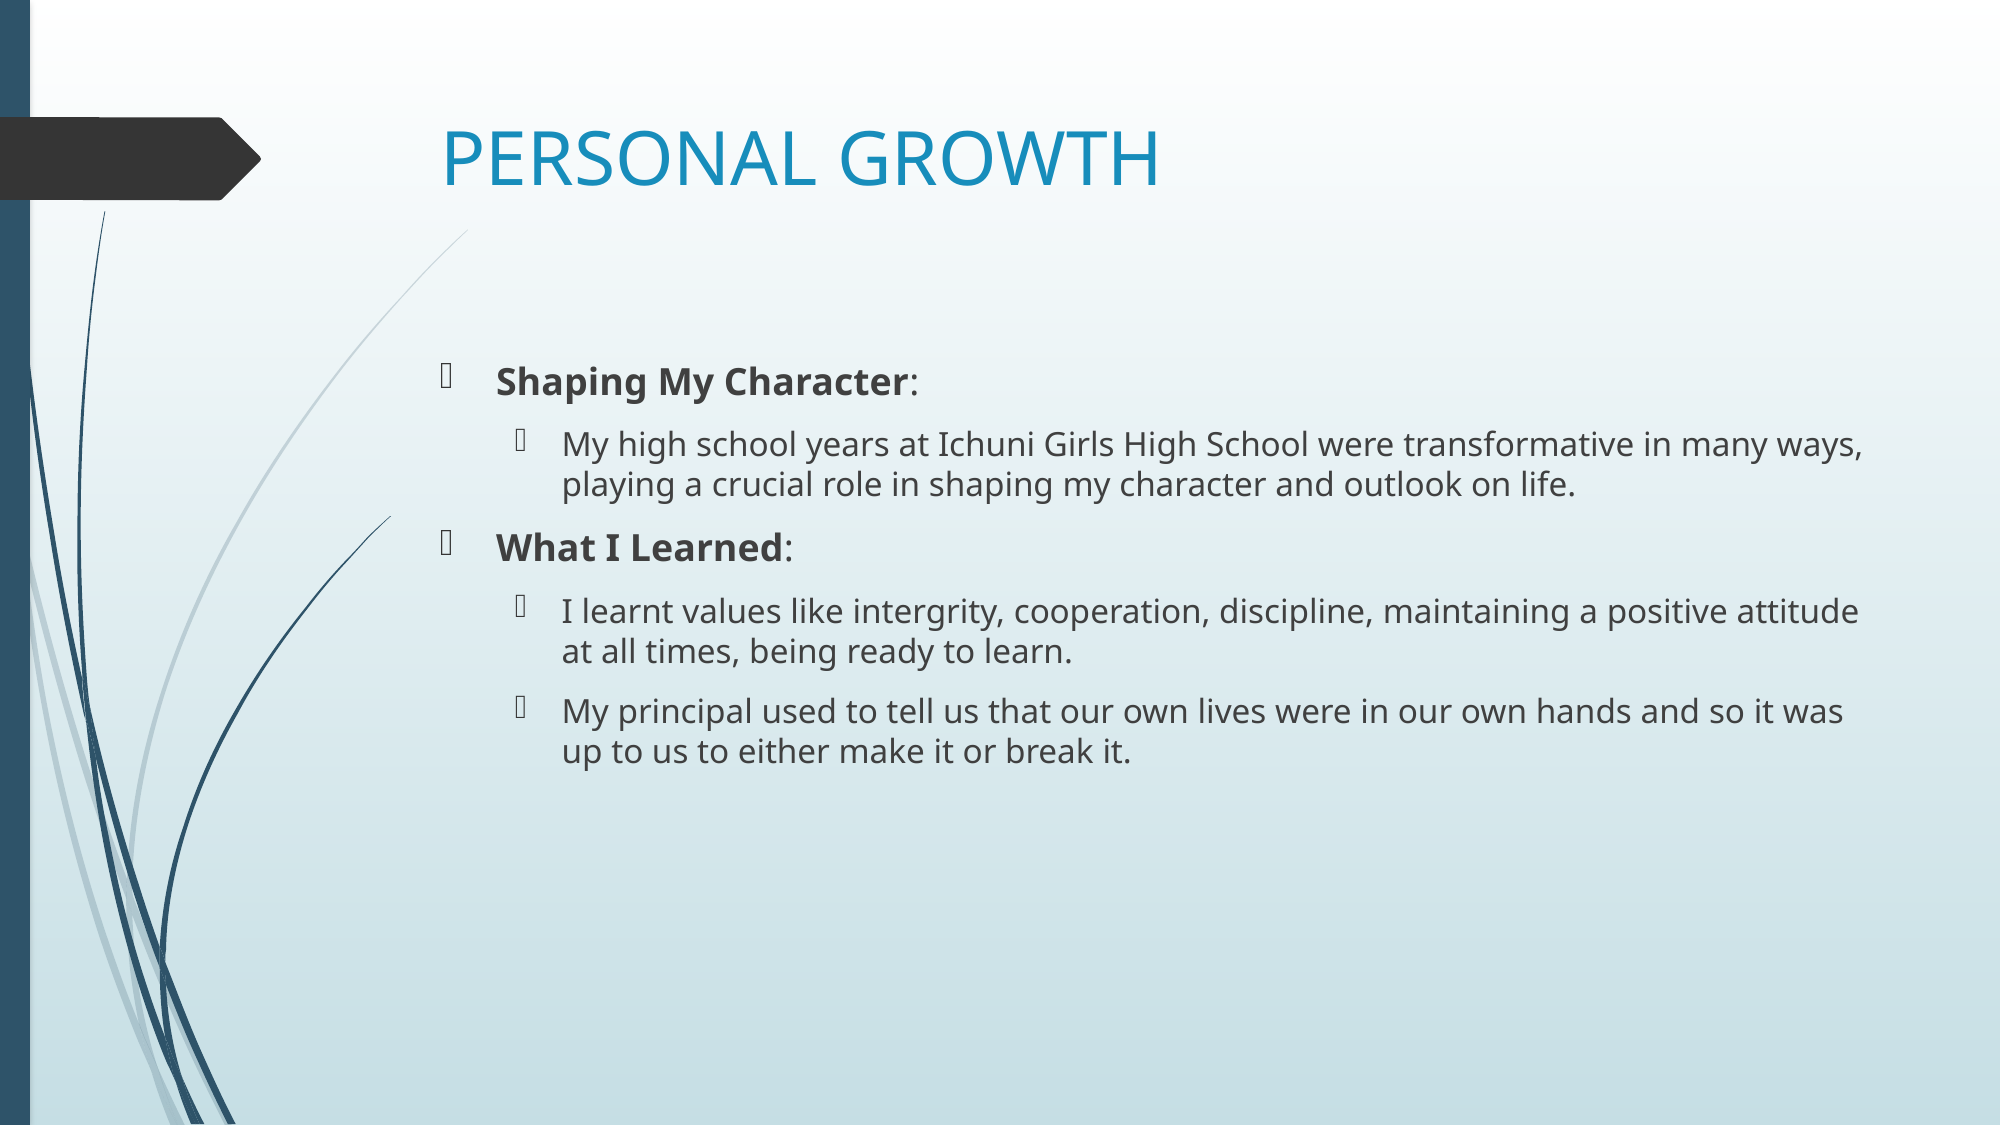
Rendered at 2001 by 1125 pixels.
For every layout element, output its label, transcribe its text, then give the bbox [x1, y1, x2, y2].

title PERSONAL GROWTH [425, 102, 1888, 313]
list Shaping My Character: My high school years at Ichuni Girls High School were transformative in many ways, playing a crucial role in shaping my character and outlook on life. What I Learned: I learnt values like intergrity, cooperation, discipline, maintaining a positive attitude at all times, being ready to learn. My principal used to tell us that our own lives were in our own hands and so it was up to us to either make it or break it. [424, 350, 1888, 970]
